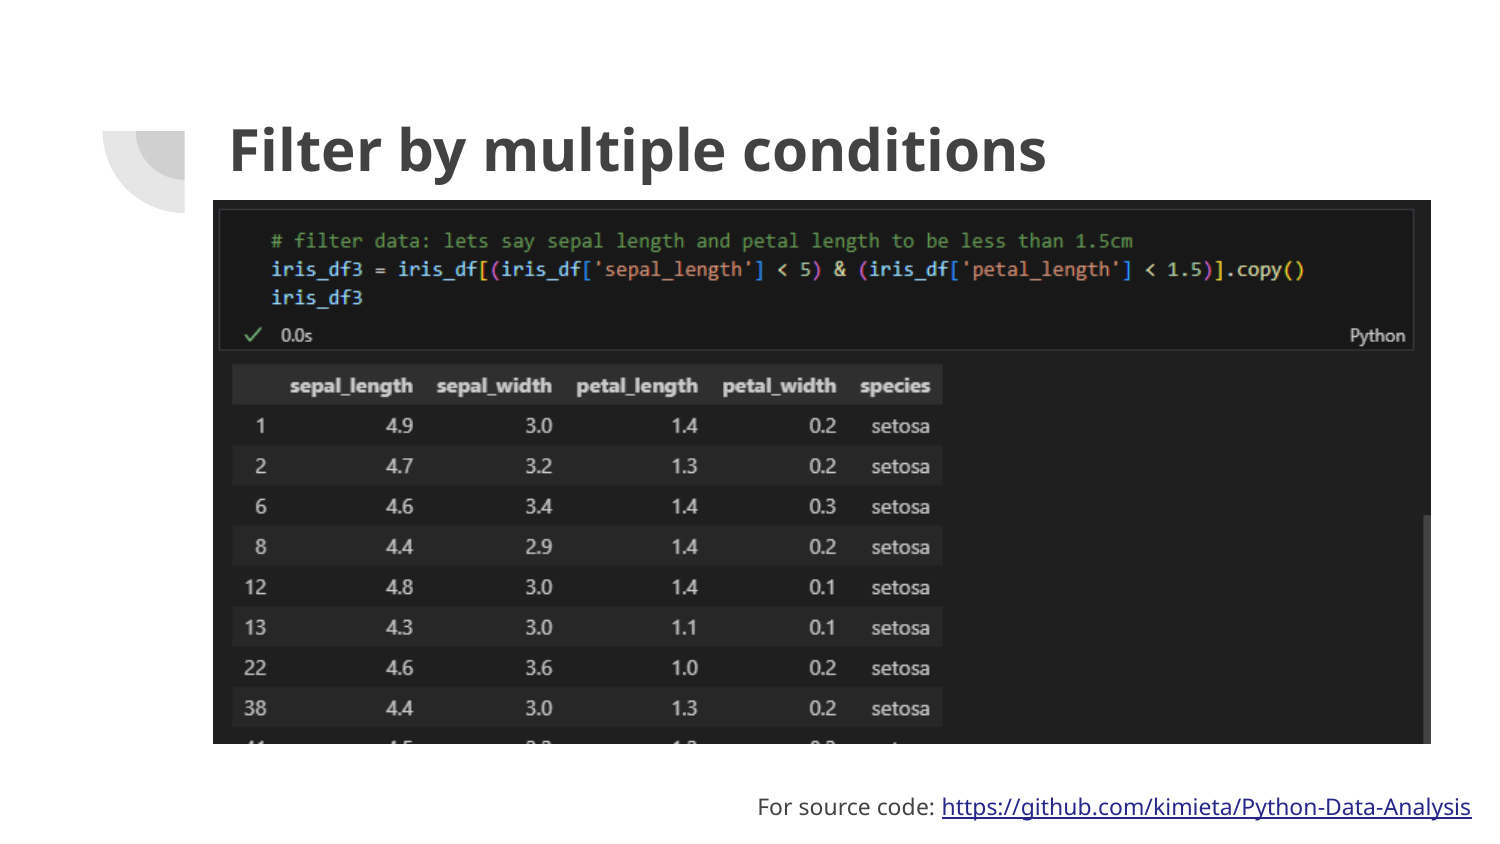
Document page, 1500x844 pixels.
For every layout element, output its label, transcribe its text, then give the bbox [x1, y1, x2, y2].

title Filter by multiple conditions [213, 98, 1368, 199]
picture [213, 200, 1431, 744]
